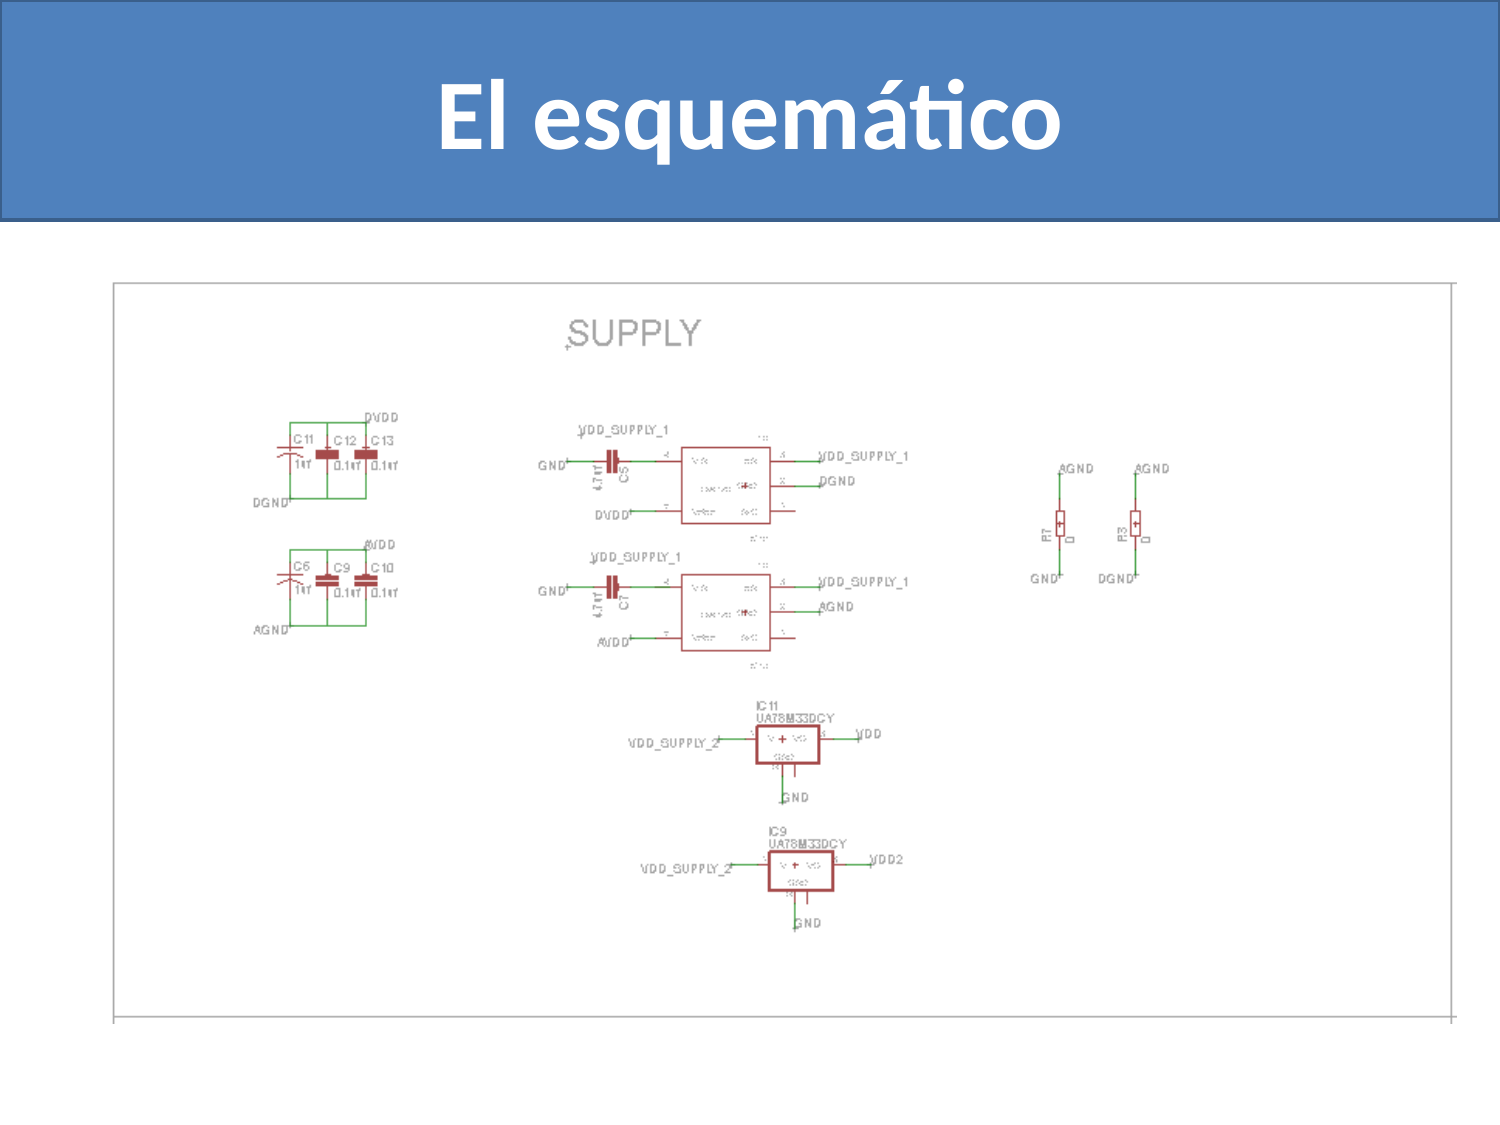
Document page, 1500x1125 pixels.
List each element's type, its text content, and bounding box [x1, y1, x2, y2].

text_box El esquemático [0, 0, 1500, 222]
picture [109, 278, 1457, 1024]
